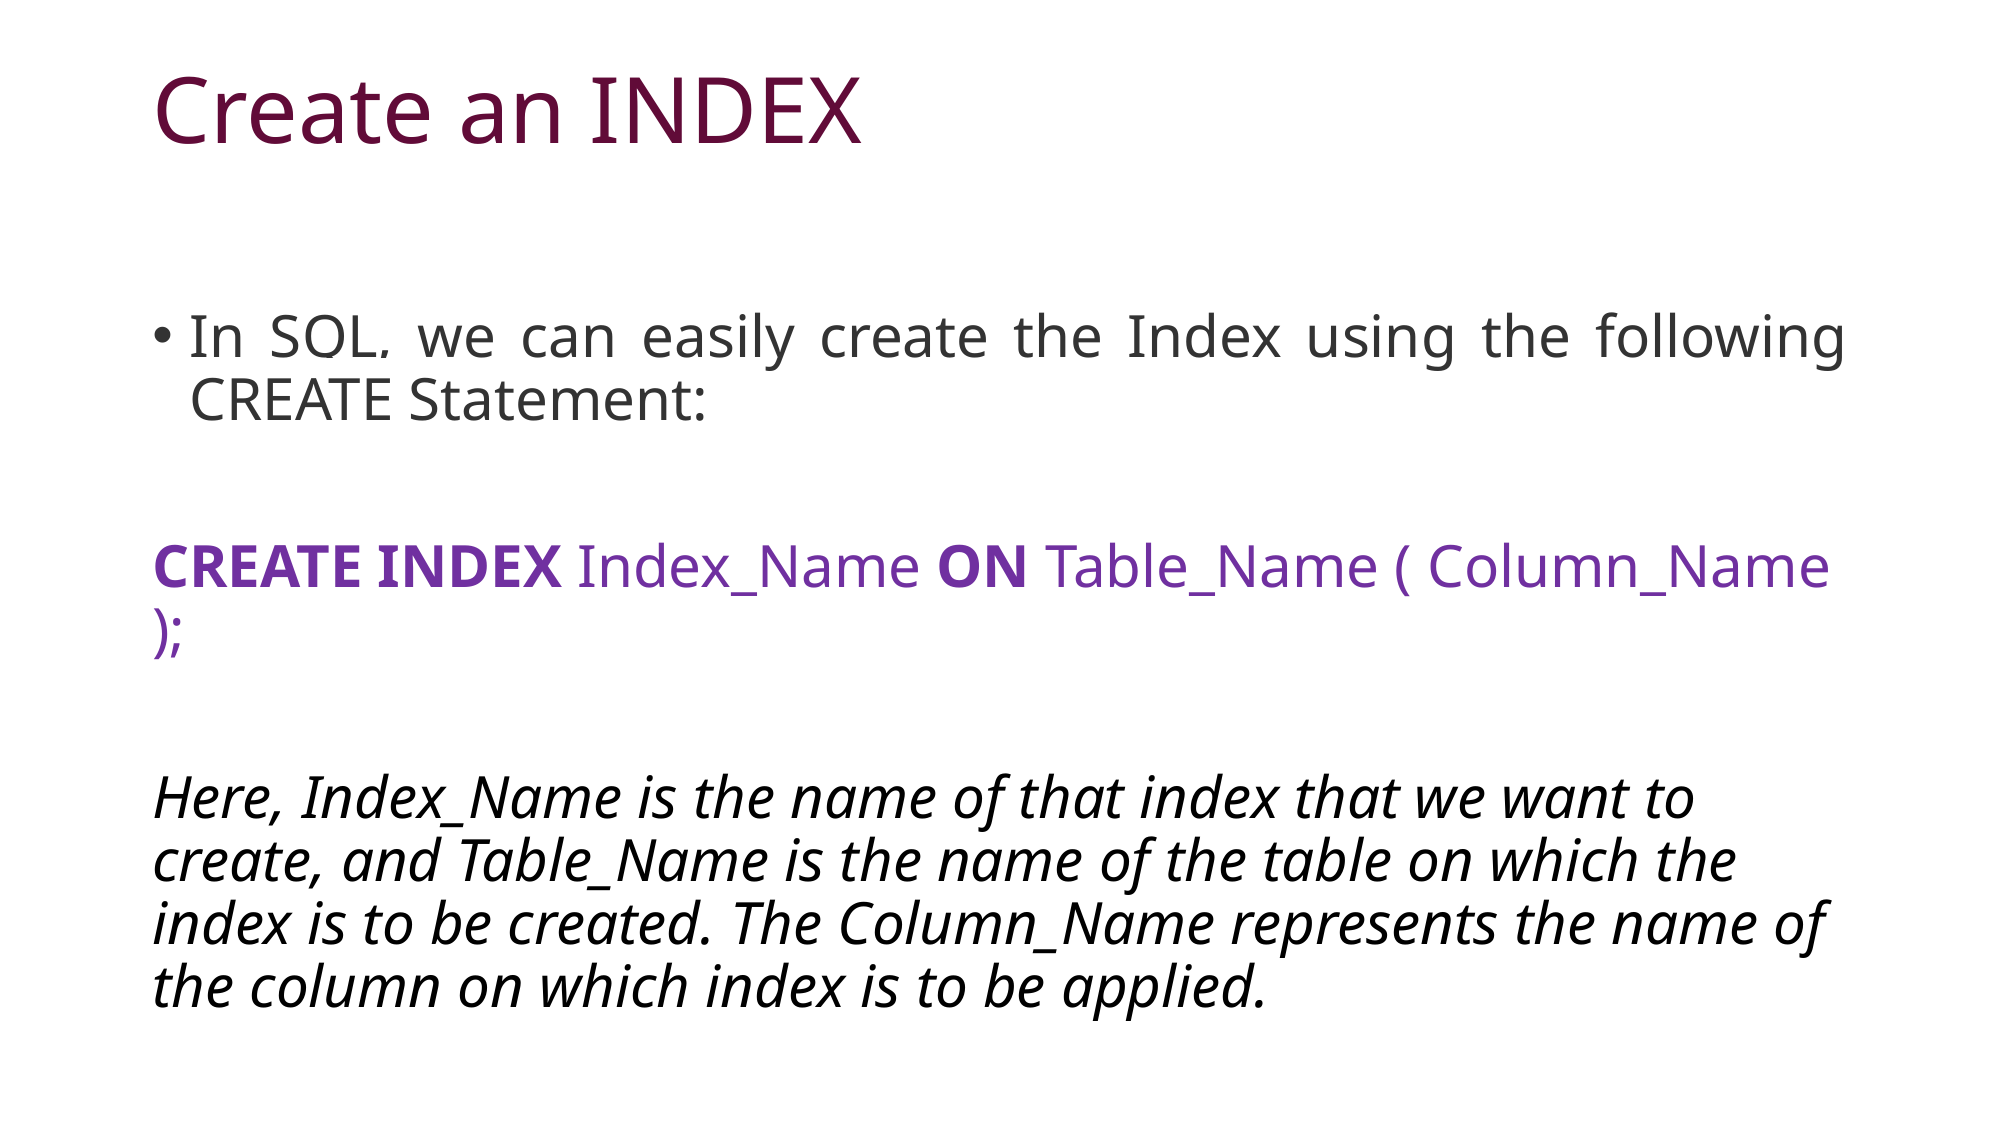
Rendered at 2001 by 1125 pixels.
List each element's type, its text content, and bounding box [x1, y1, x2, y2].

title Create an INDEX [137, 59, 1863, 278]
list In SQL, we can easily create the Index using the following CREATE Statement: CREATE INDEX Index_Name ON Table_Name ( Column_Name); Here, Index_Name is the name of that index that we want to create, and Table_Name is the name of the table on which the index is to be created. The Column_Name represents the name of the column on which index is to be applied. [137, 299, 1863, 1014]
